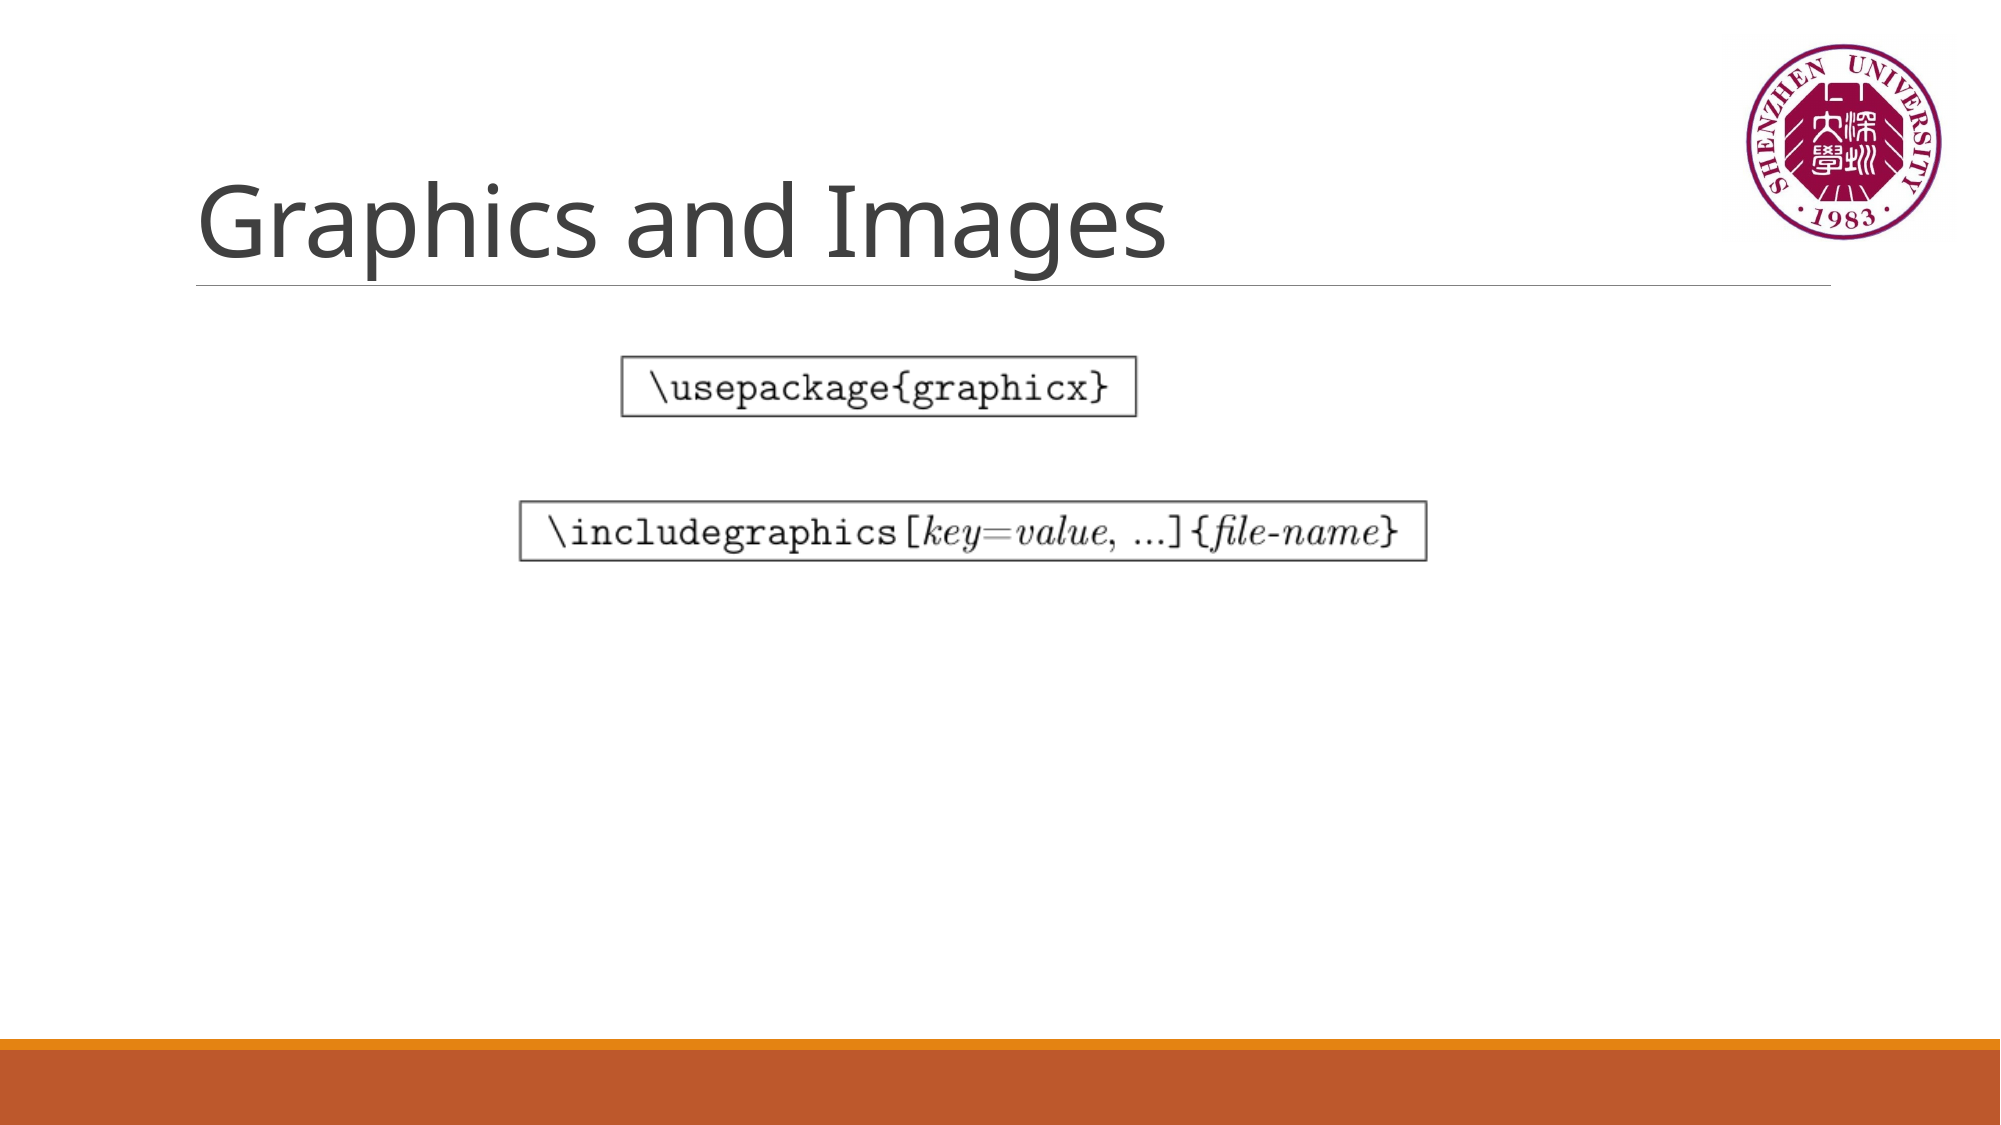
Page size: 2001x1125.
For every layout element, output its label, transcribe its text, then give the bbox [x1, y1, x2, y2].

picture [1722, 34, 1957, 242]
picture [494, 462, 1457, 602]
picture [604, 333, 1177, 453]
title Graphics and Images [180, 47, 1830, 285]
